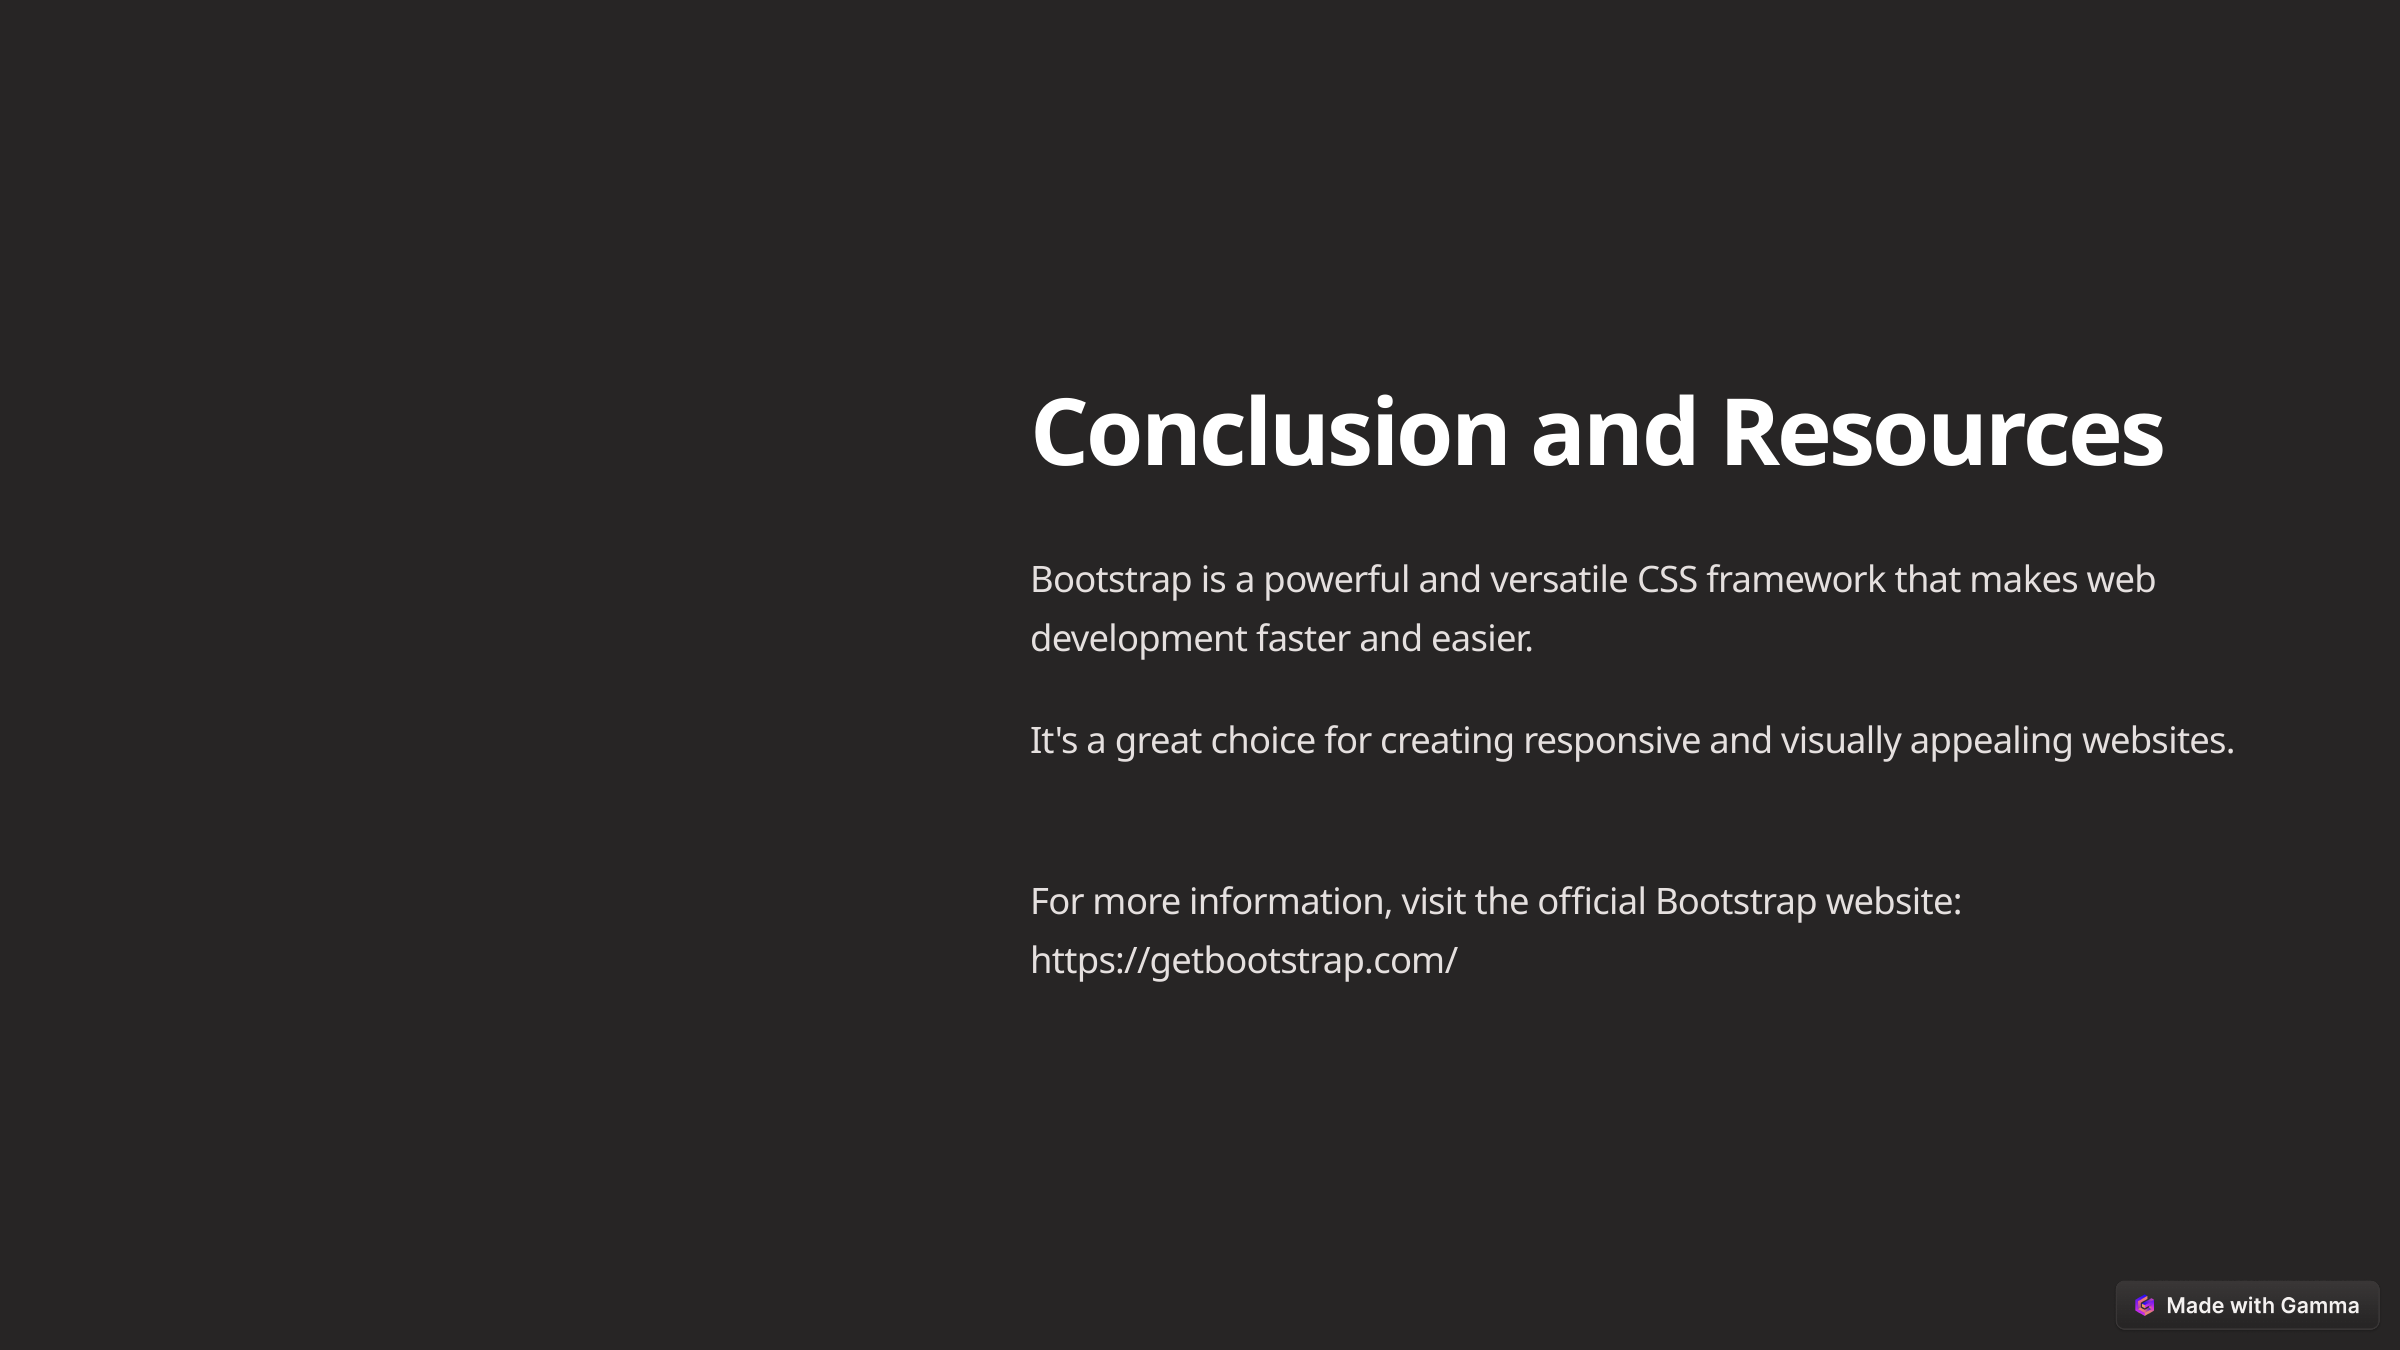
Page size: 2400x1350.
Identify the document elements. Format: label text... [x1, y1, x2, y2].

text_box Conclusion and Resources [1030, 368, 2172, 485]
text_box For more information, visit the official Bootstrap website: https://getbootstrap.com/ [1030, 862, 2270, 982]
picture [2106, 1271, 2389, 1339]
text_box It's a great choice for creating responsive and visually appealing websites. [1030, 701, 2270, 821]
text_box Bootstrap is a powerful and versatile CSS framework that makes web development faster and easier. [1030, 540, 2270, 660]
